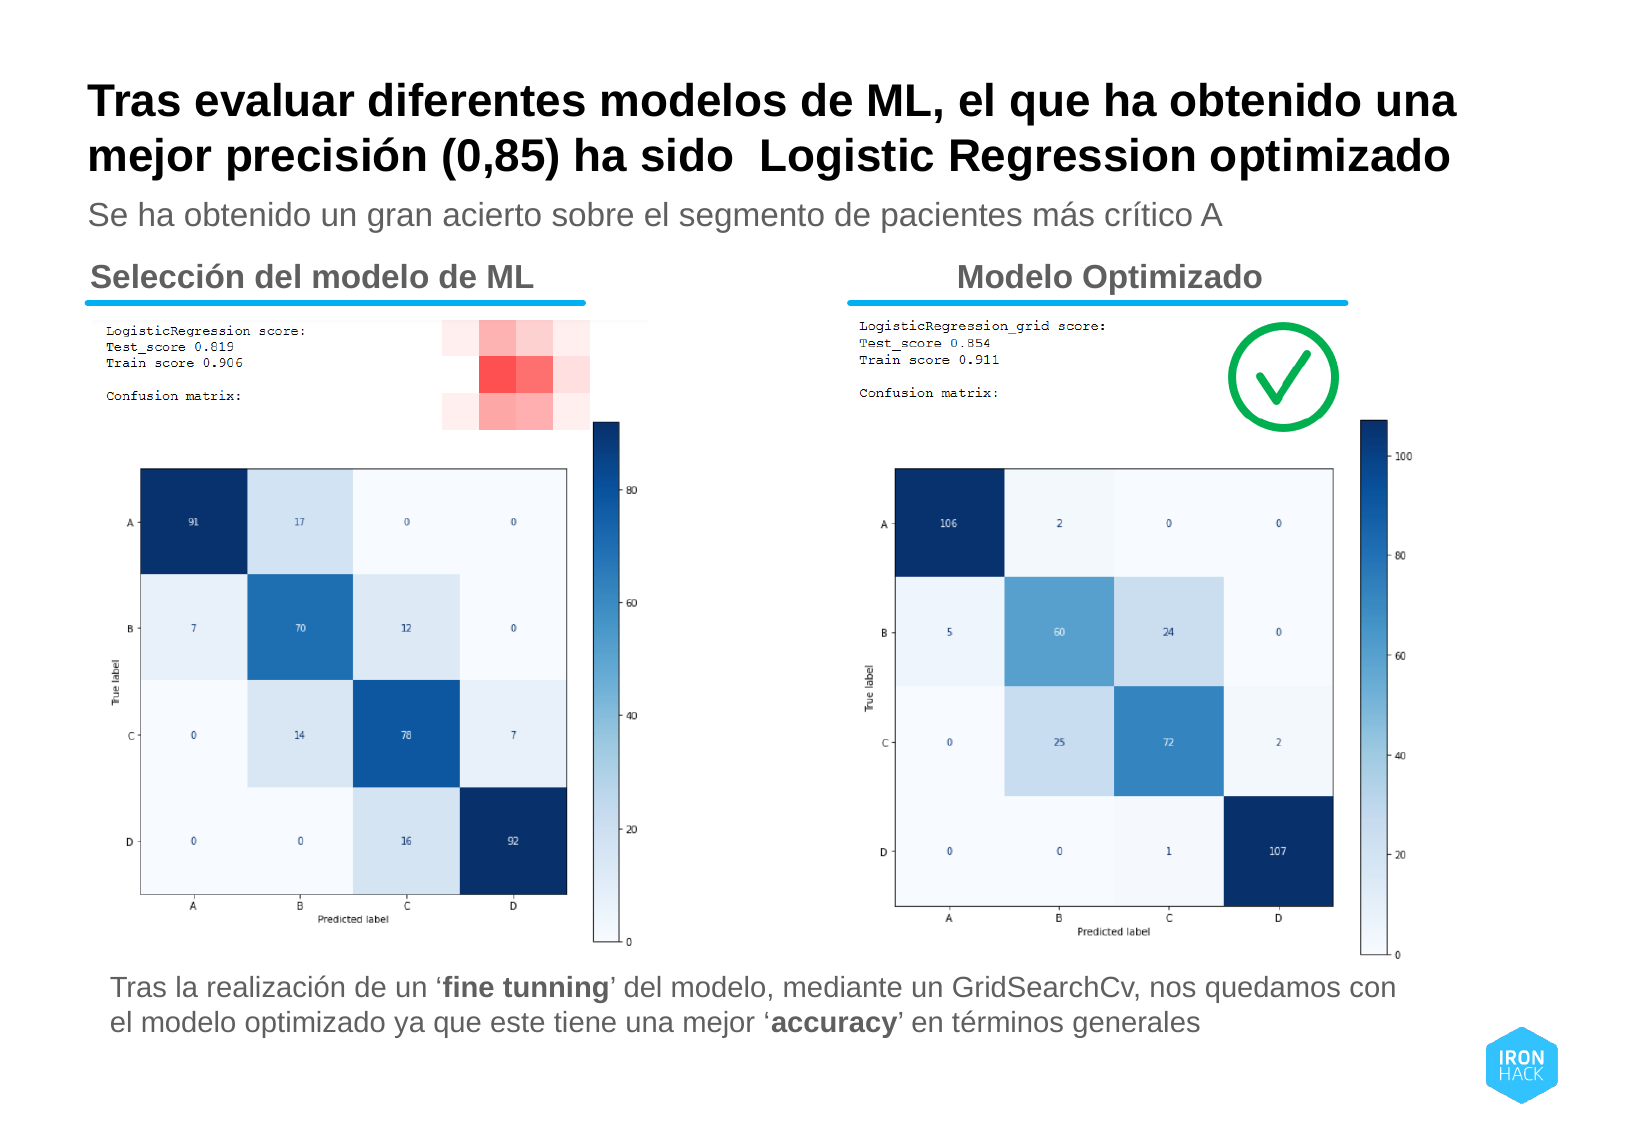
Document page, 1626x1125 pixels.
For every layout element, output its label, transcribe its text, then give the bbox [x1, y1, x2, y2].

text_box Tras la realización de un ‘fine tunning’ del modelo, mediante un GridSearchCv, nos quedamos con el modelo optimizado ya que este tiene una mejor ‘accuracy’ en términos generales [94, 960, 1418, 1046]
picture [1476, 1018, 1567, 1112]
list Se ha obtenido un gran acierto sobre el segmento de pacientes más crítico A [87, 190, 1545, 243]
picture [850, 314, 1418, 962]
title Tras evaluar diferentes modelos de ML, el que ha obtenido una mejor precisión (0,85) ha sido Logistic Regression optimizado [87, 83, 1545, 188]
picture [92, 320, 648, 954]
text_box Modelo Optimizado [933, 248, 1287, 300]
text_box Selección del modelo de ML [75, 248, 886, 303]
